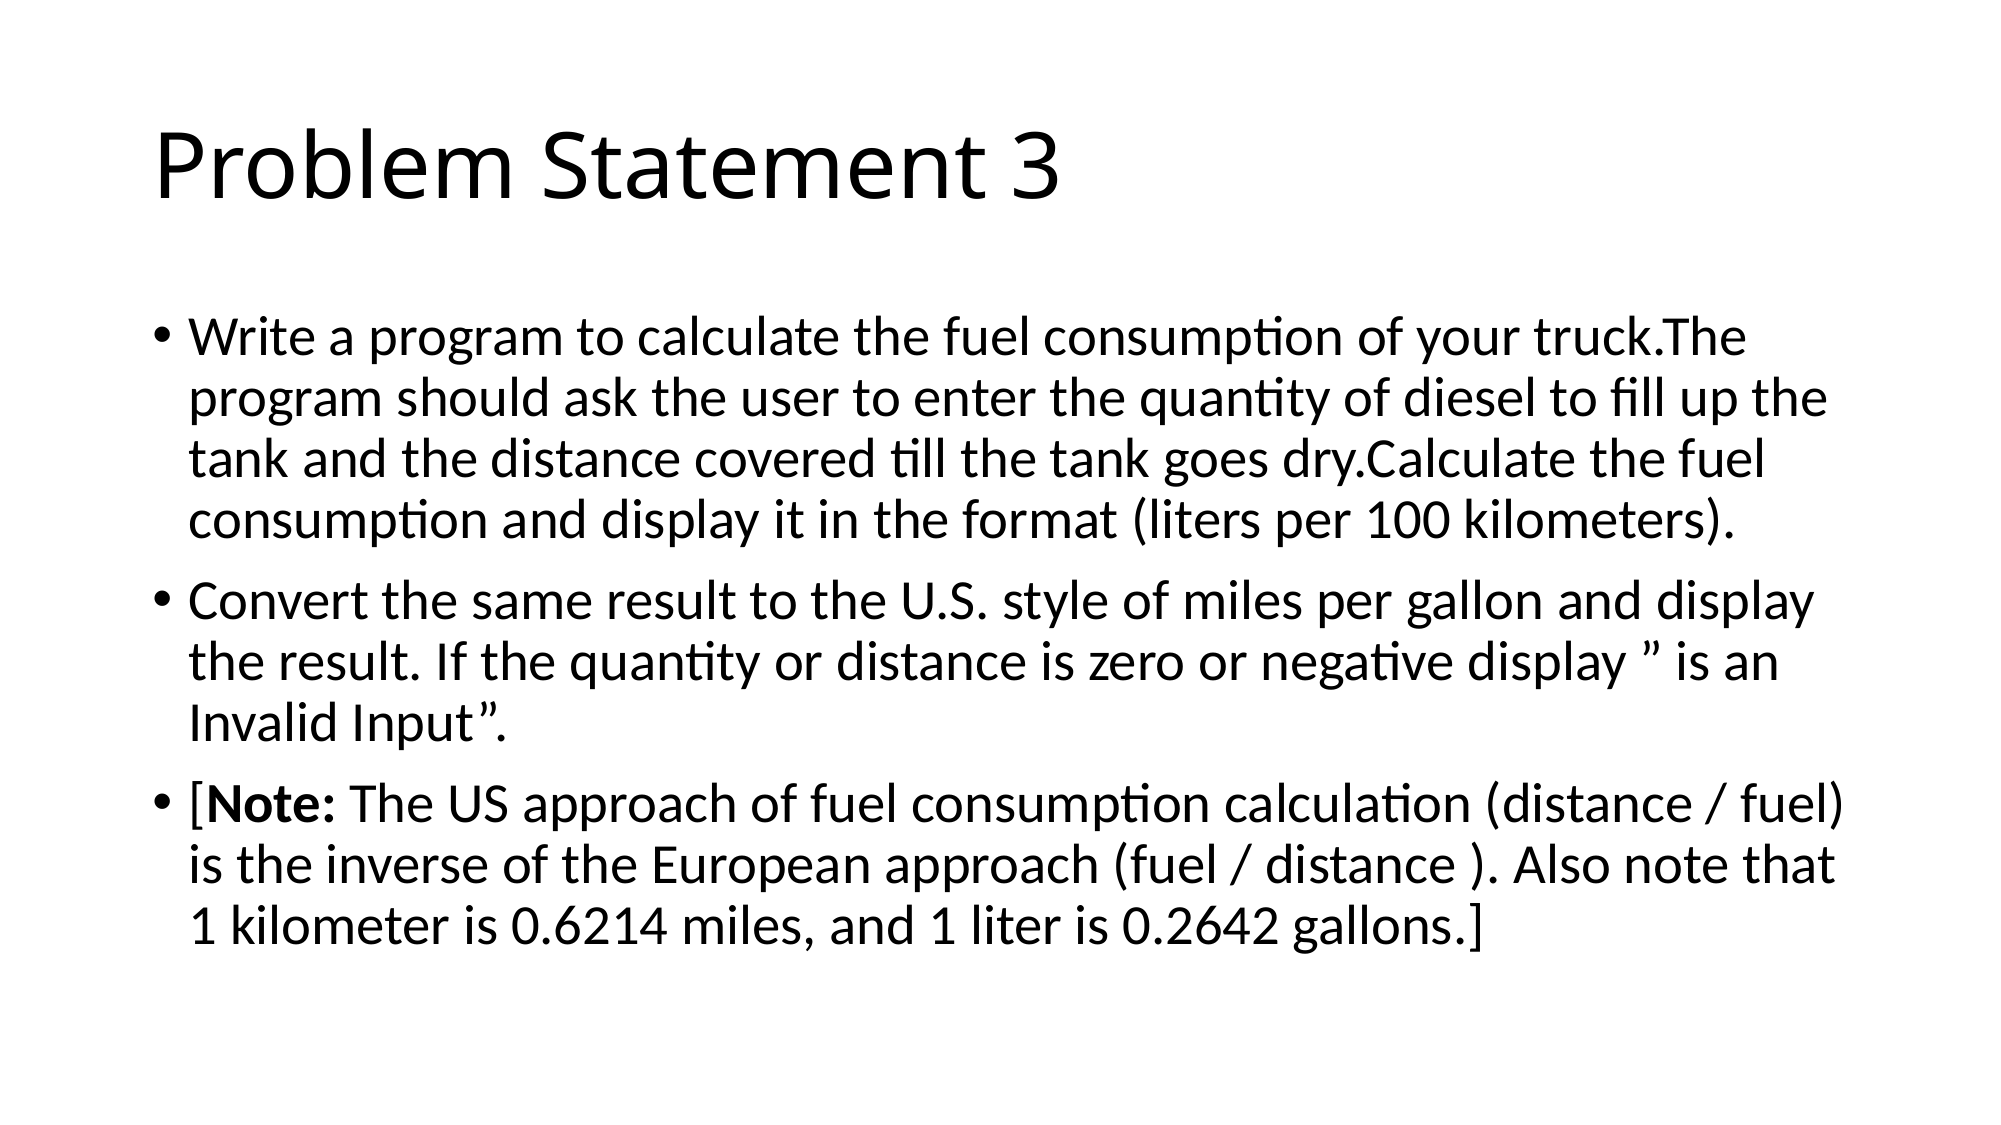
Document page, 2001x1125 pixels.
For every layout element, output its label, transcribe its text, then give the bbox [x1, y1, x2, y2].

list Write a program to calculate the fuel consumption of your truck.The program should ask the user to enter the quantity of diesel to fill up the tank and the distance covered till the tank goes dry.Calculate the fuel consumption and display it in the format (liters per 100 kilometers). Convert the same result to the U.S. style of miles per gallon and display the result. If the quantity or distance is zero or negative display ” is an Invalid Input”. [Note: The US approach of fuel consumption calculation (distance / fuel) is the inverse of the European approach (fuel / distance ). Also note that 1 kilometer is 0.6214 miles, and 1 liter is 0.2642 gallons.] [137, 299, 1863, 1014]
title Problem Statement 3 [137, 59, 1863, 278]
